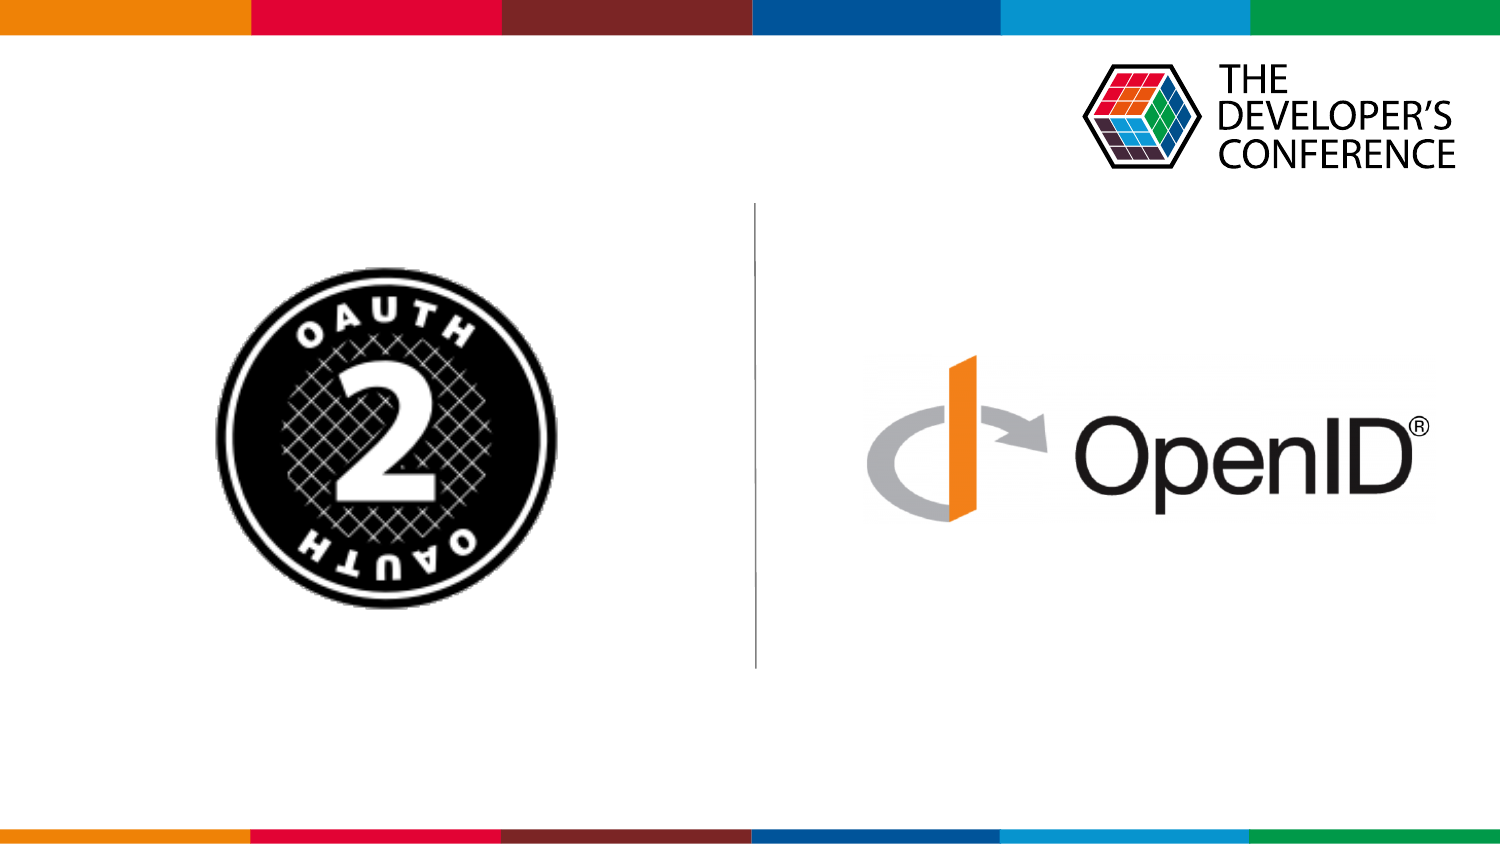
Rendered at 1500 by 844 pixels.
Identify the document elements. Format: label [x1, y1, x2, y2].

picture [204, 255, 566, 622]
picture [863, 353, 1436, 524]
